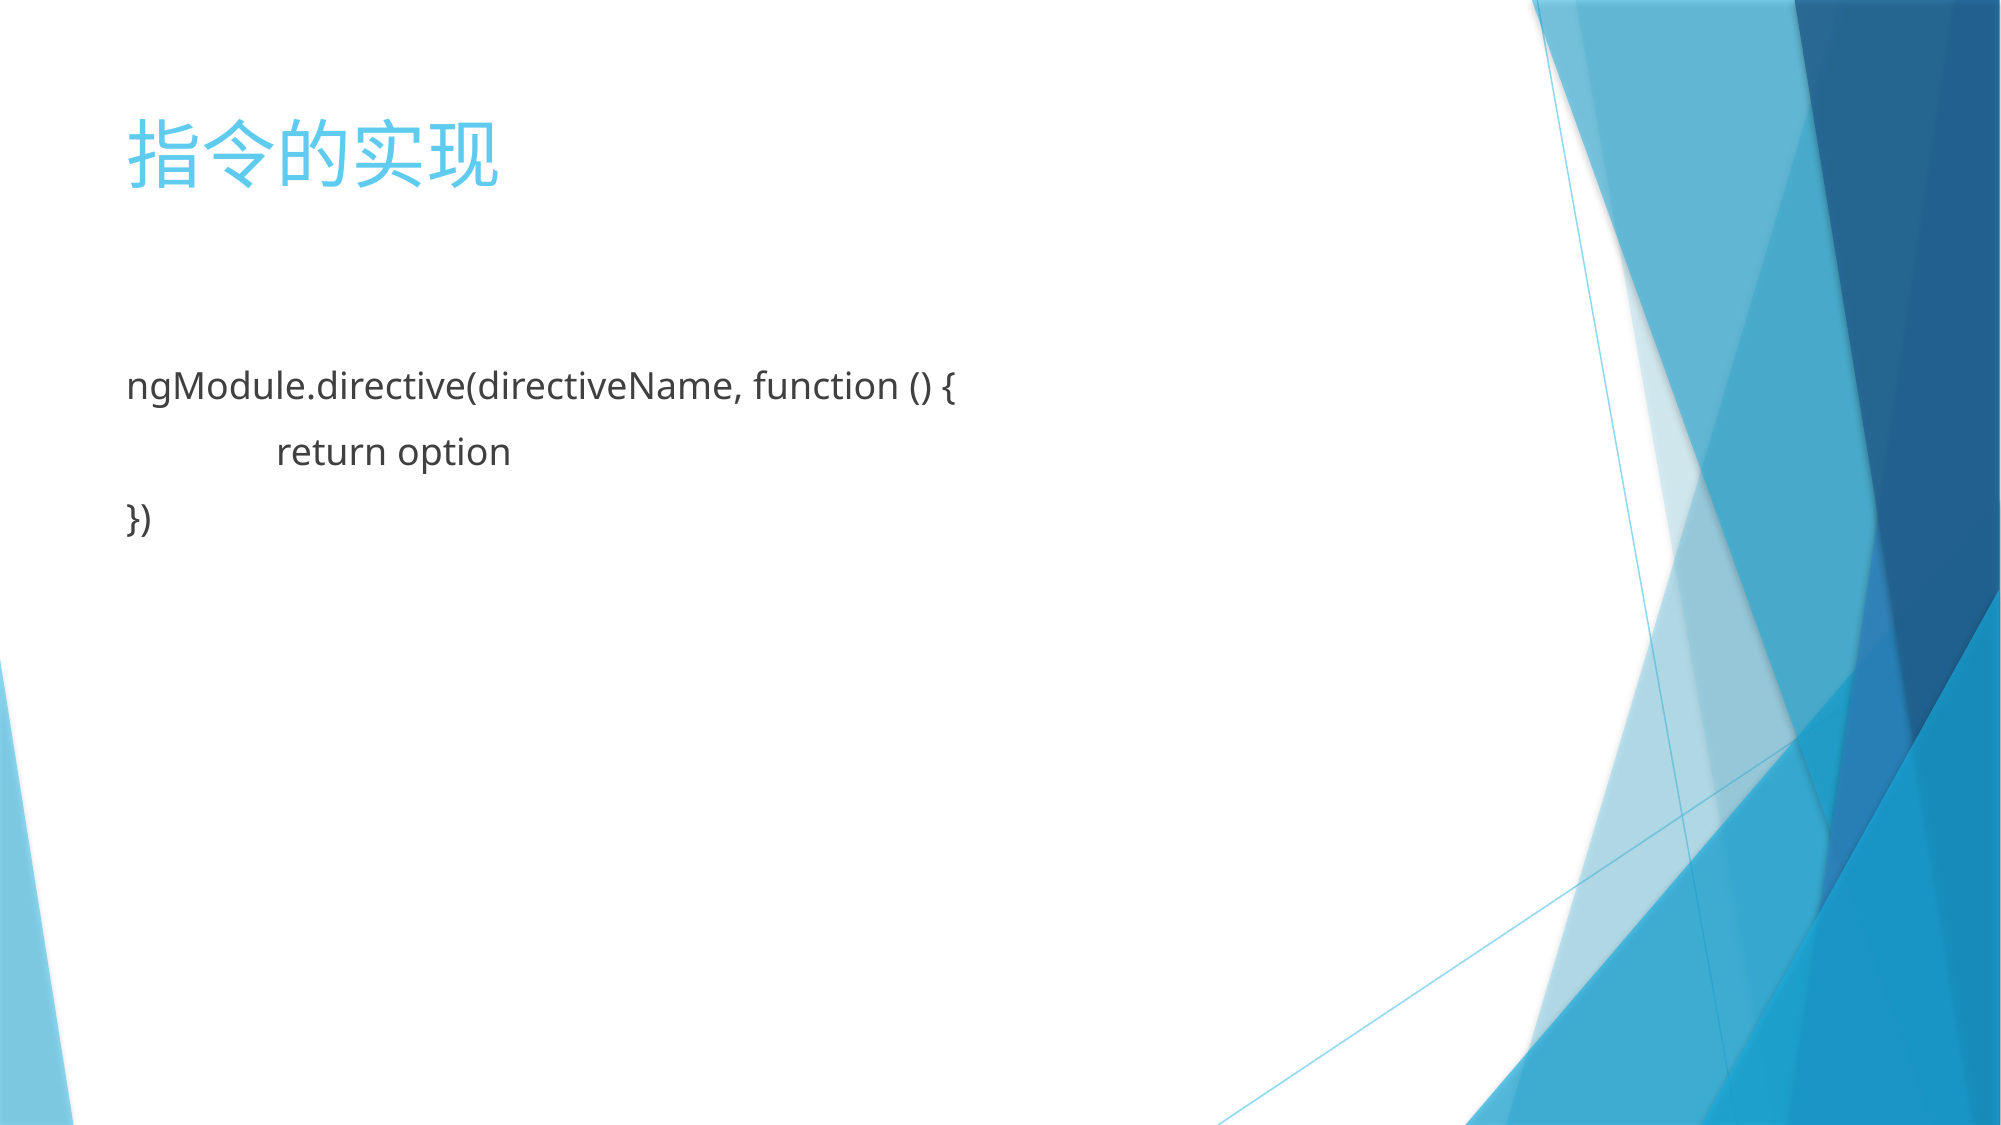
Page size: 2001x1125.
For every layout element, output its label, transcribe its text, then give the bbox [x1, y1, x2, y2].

title 指令的实现 [111, 99, 1522, 317]
list ngModule.directive(directiveName, function () { return option }) [111, 354, 1522, 992]
